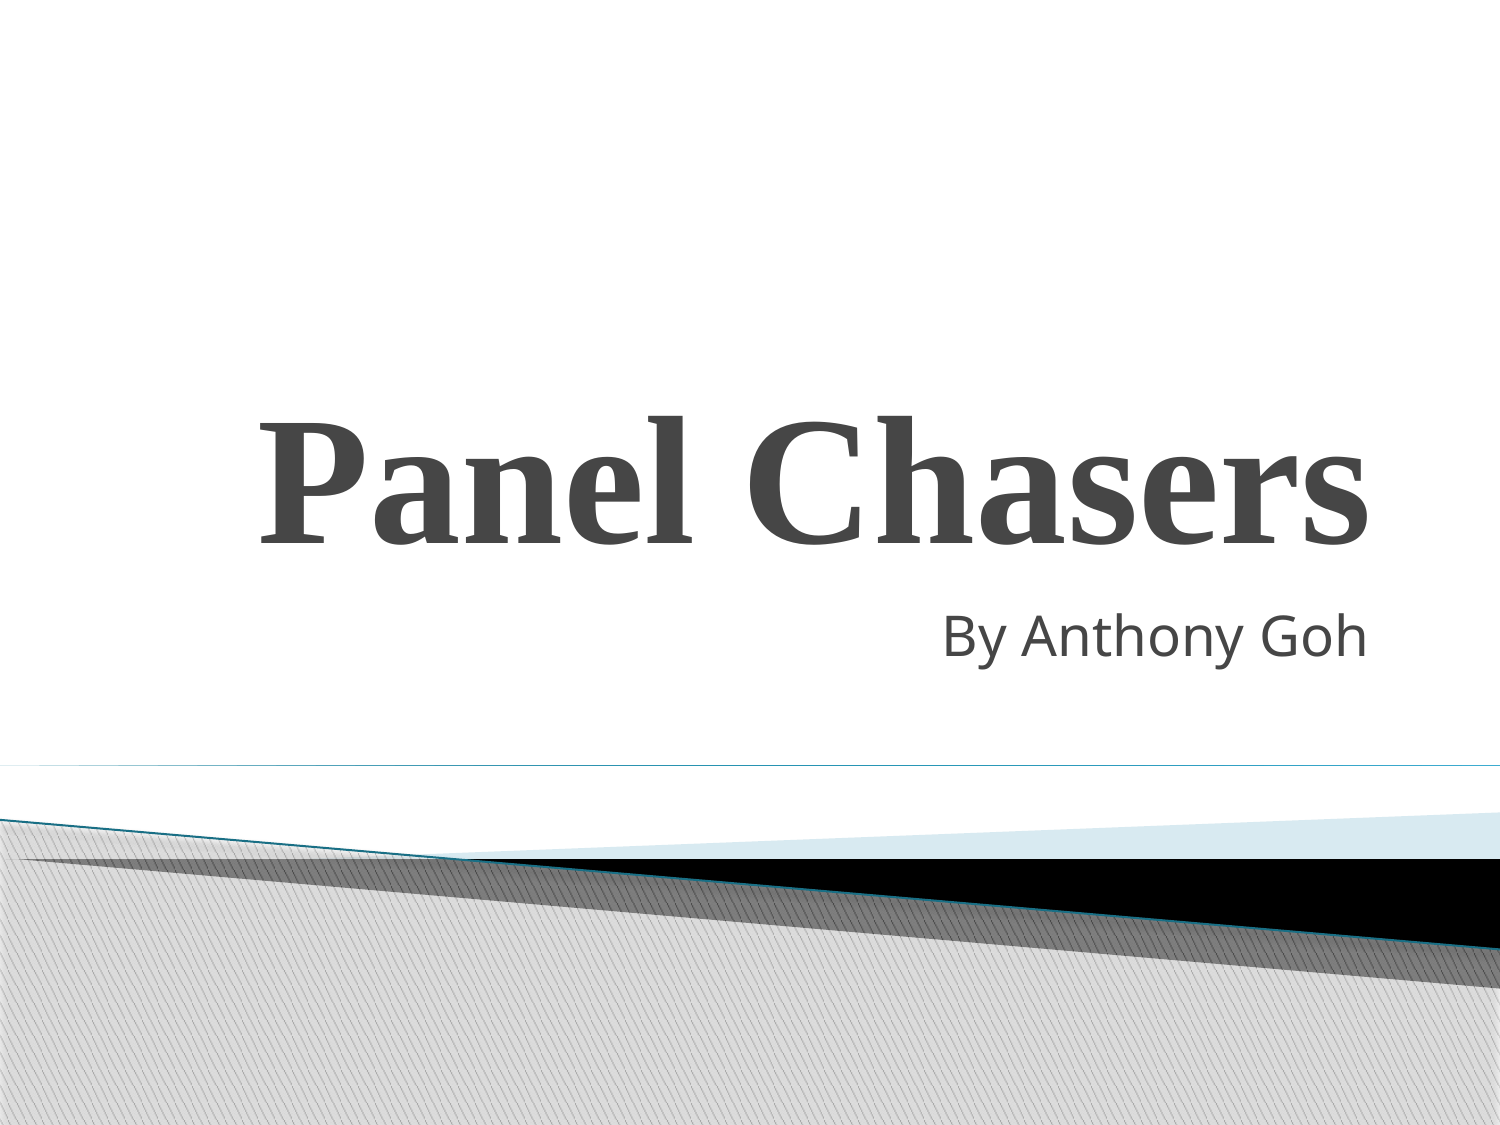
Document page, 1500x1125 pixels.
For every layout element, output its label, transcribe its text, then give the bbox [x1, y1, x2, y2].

title Panel Chasers [112, 287, 1388, 588]
picture [5, 859, 1500, 989]
subtitle By Anthony Goh [112, 592, 1388, 790]
